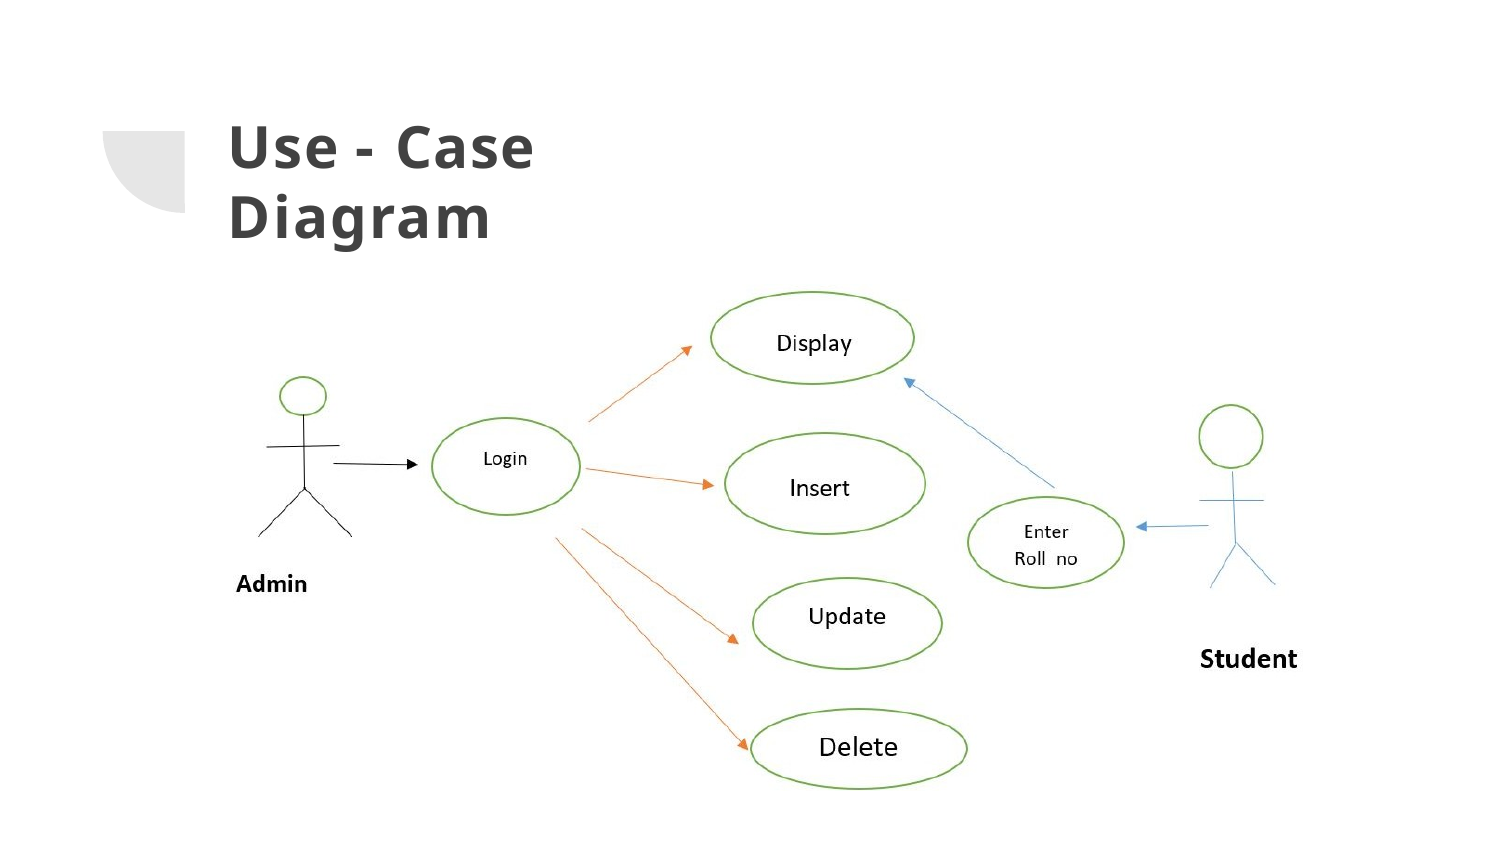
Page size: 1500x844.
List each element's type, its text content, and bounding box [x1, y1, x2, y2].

title Use - Case Diagram [225, 107, 778, 251]
picture [233, 284, 1304, 791]
